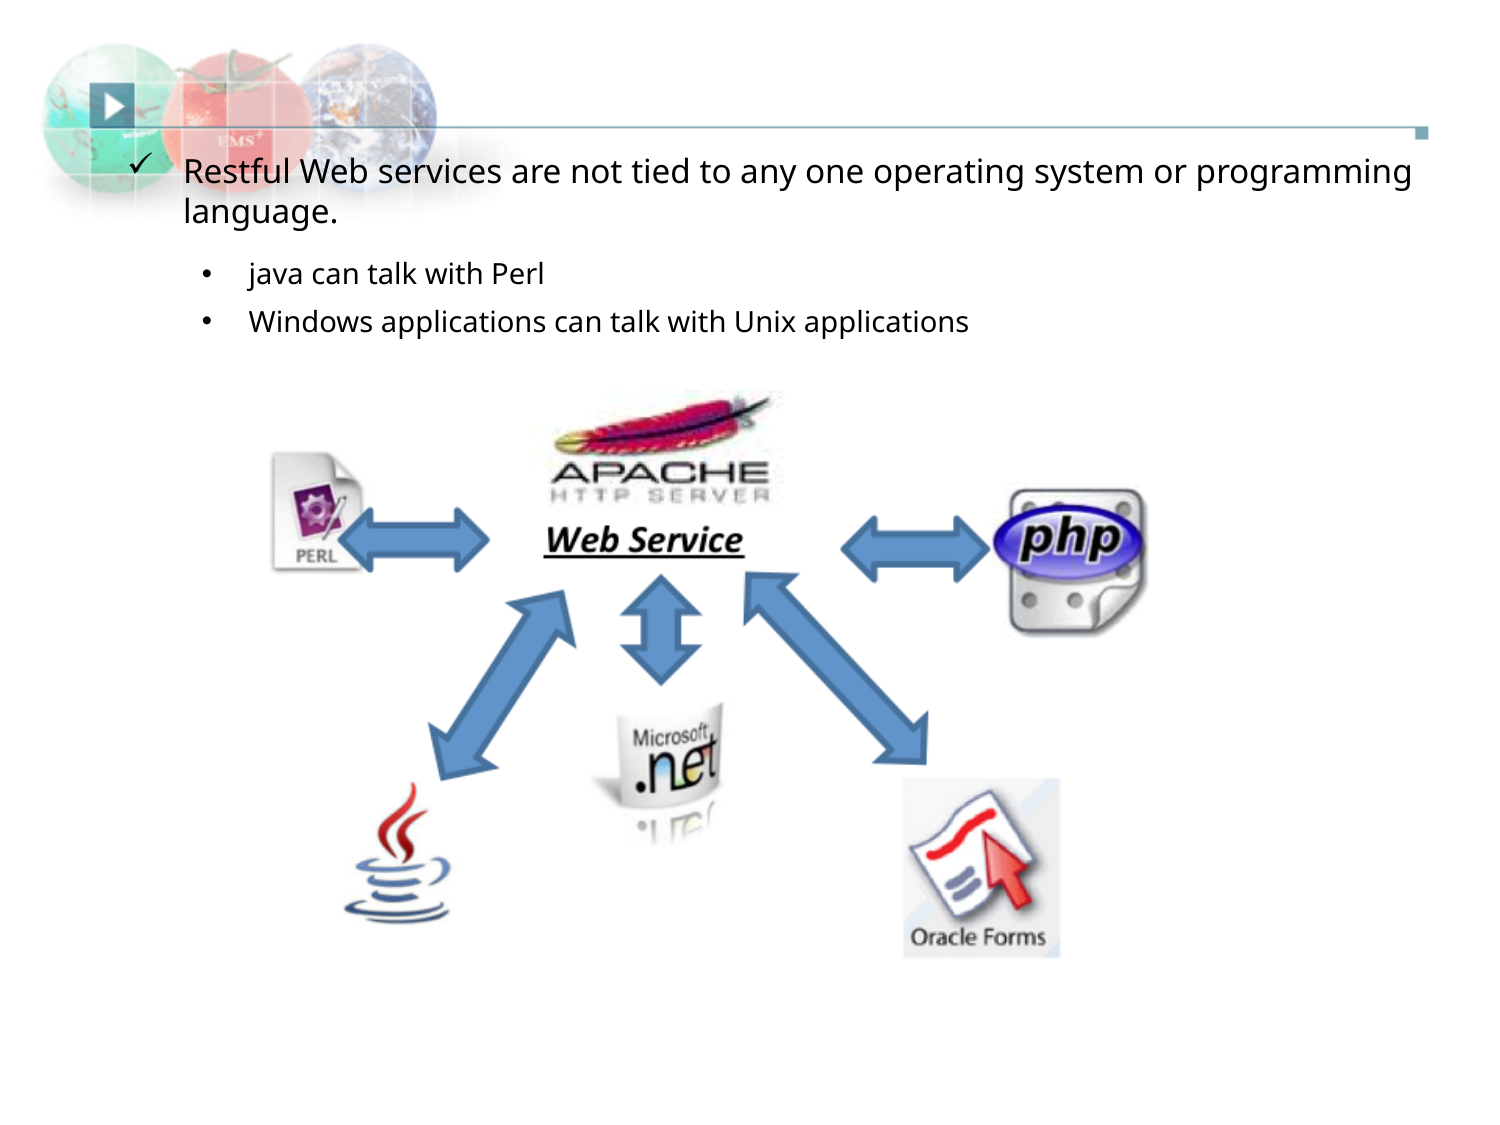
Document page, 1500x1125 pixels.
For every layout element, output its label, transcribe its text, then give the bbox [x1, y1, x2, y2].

picture [256, 388, 1160, 960]
picture [0, 0, 1500, 238]
text_box Restful Web services are not tied to any one operating system or programming language. java can talk with Perl Windows applications can talk with Unix applications [112, 143, 1445, 1015]
